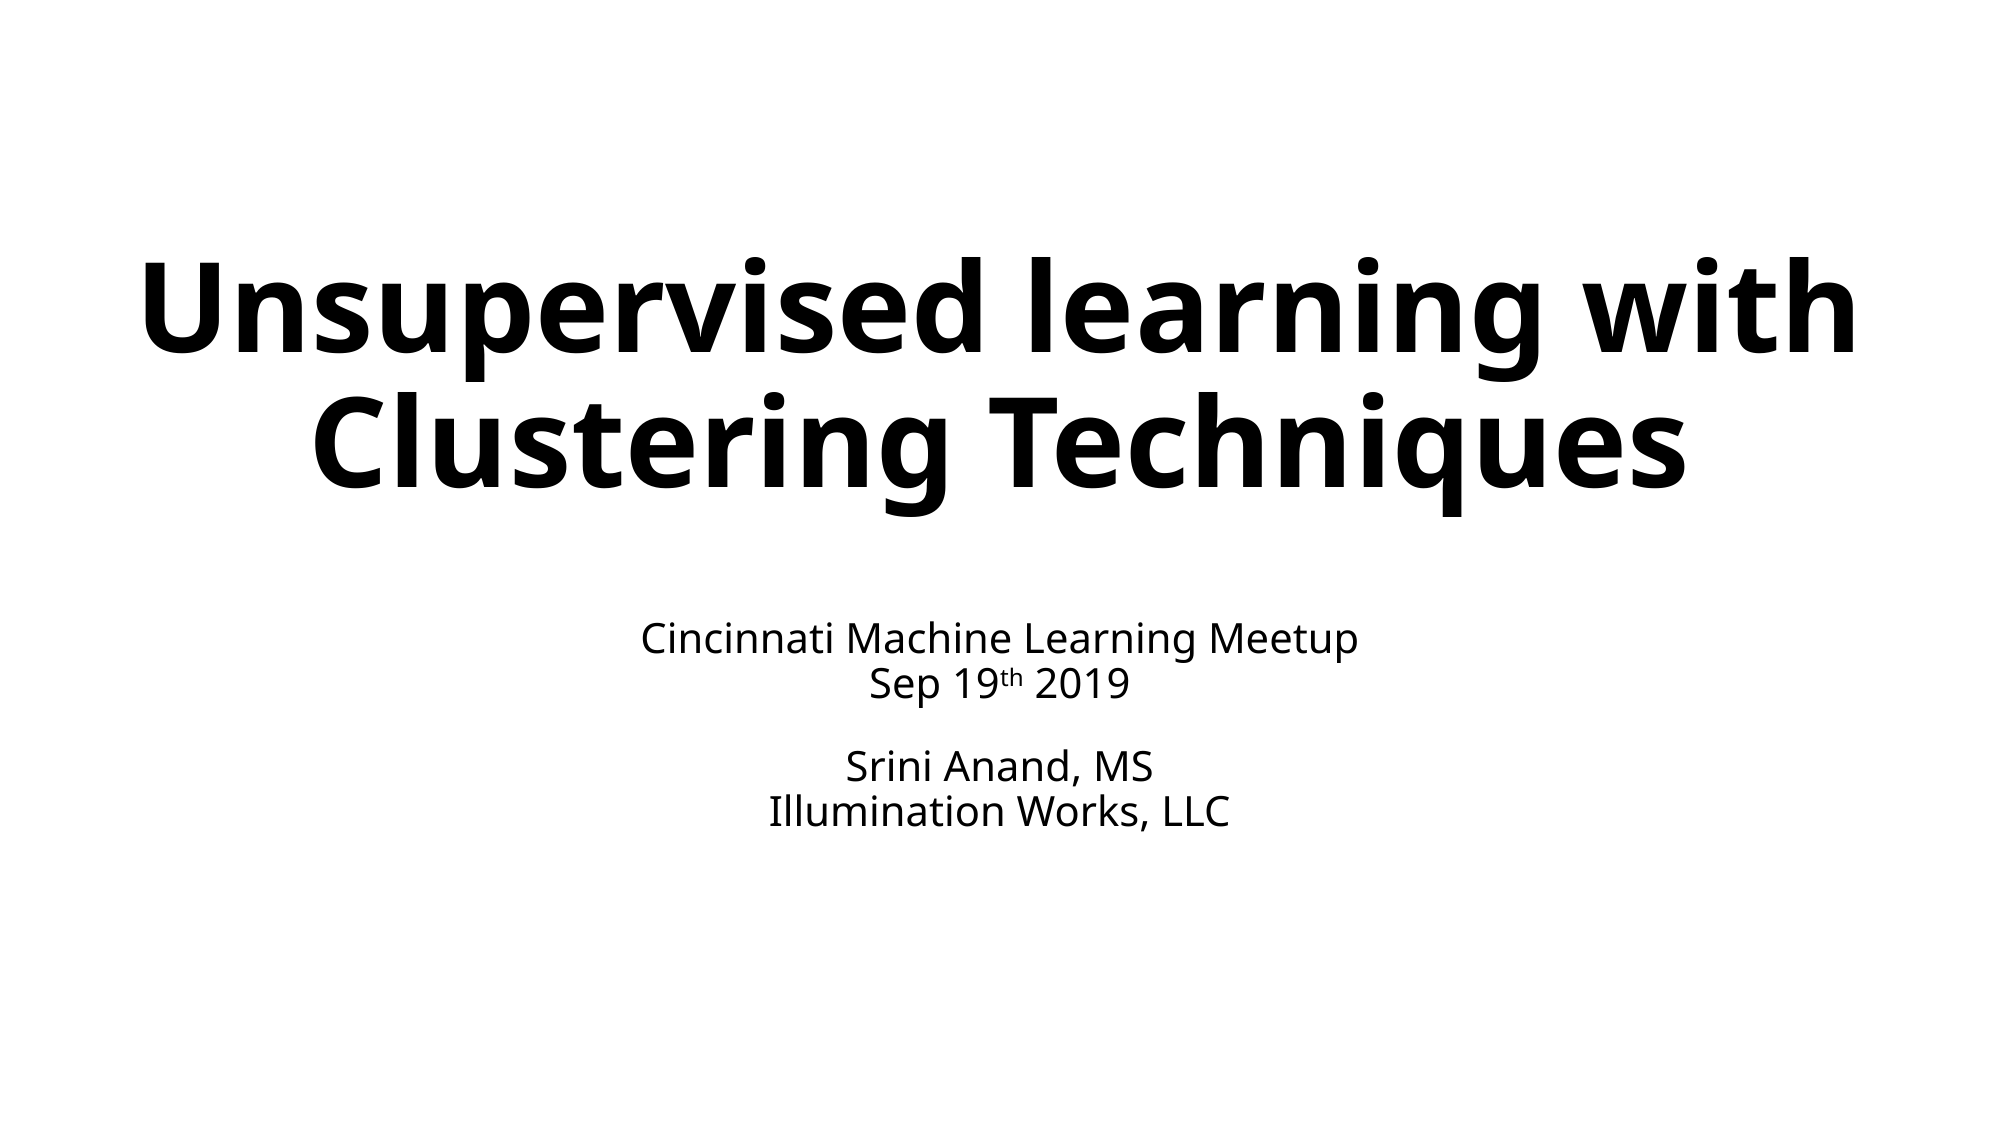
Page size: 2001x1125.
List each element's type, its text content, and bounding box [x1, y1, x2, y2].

subtitle Cincinnati Machine Learning Meetup Sep 19th 2019 Srini Anand, MS Illumination Works, LLC [249, 590, 1750, 863]
title Unsupervised learning with Clustering Techniques [0, 184, 2000, 576]
